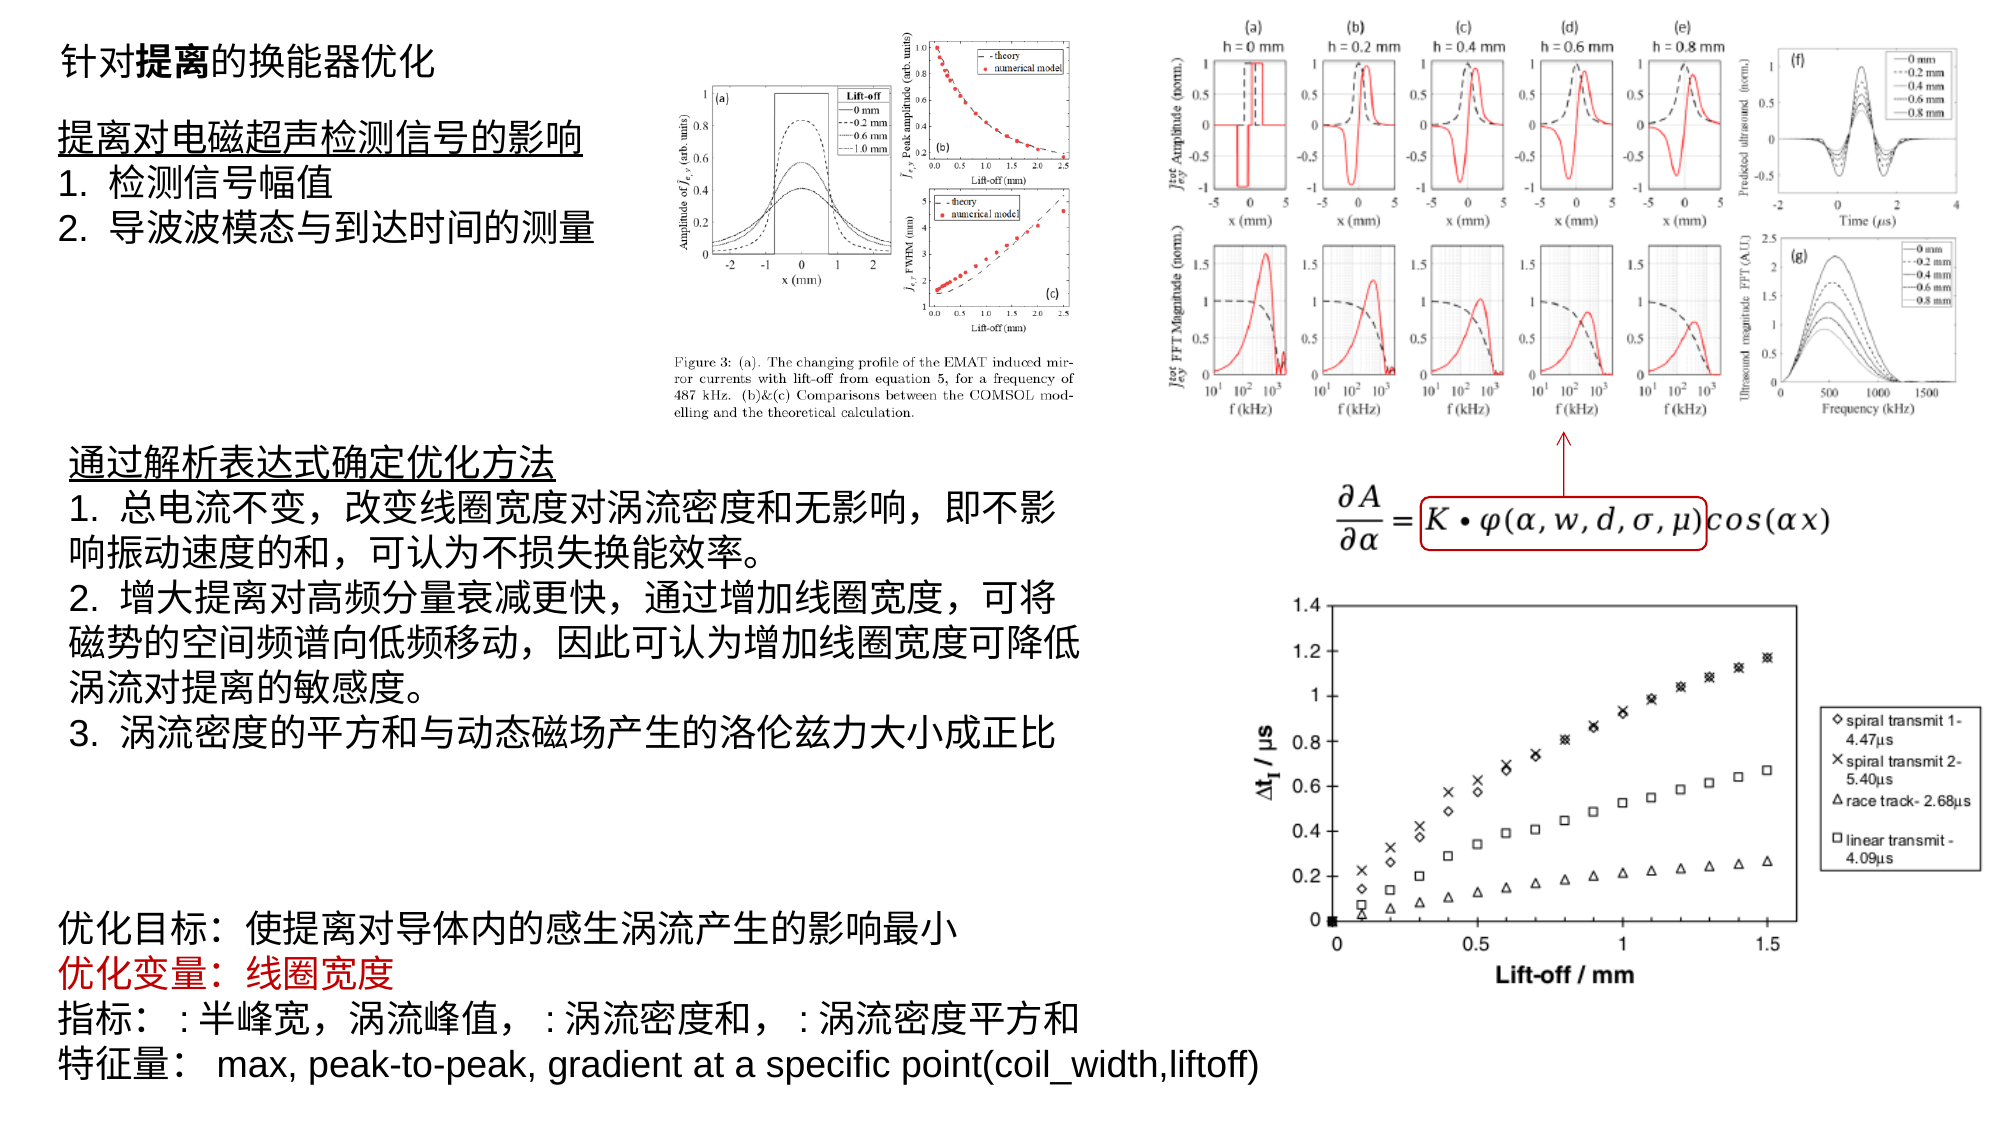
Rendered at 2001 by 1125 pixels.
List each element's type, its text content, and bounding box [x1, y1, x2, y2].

text_box 针对提离的换能器优化 [42, 30, 454, 91]
picture [1208, 473, 1988, 1002]
text_box 提离对电磁超声检测信号的影响 1. 检测信号幅值 2. 导波波模态与到达时间的测量 [42, 106, 667, 257]
text_box 通过解析表达式确定优化方法 1. 总电流不变，改变线圈宽度对涡流密度和无影响，即不影响振动速度的和，可认为不损失换能效率。 2. 增大提离对高频分量衰减更快，通过增加线圈宽度，可将磁势的空间频谱向低频移动，因此可认为增加线圈宽度可降低涡流对提离的敏感度。 3. 涡流密度的平方和与动态磁场产生的洛伦兹力大小成正比 [53, 431, 1102, 761]
picture [1127, 0, 2000, 432]
picture [667, 18, 1102, 432]
